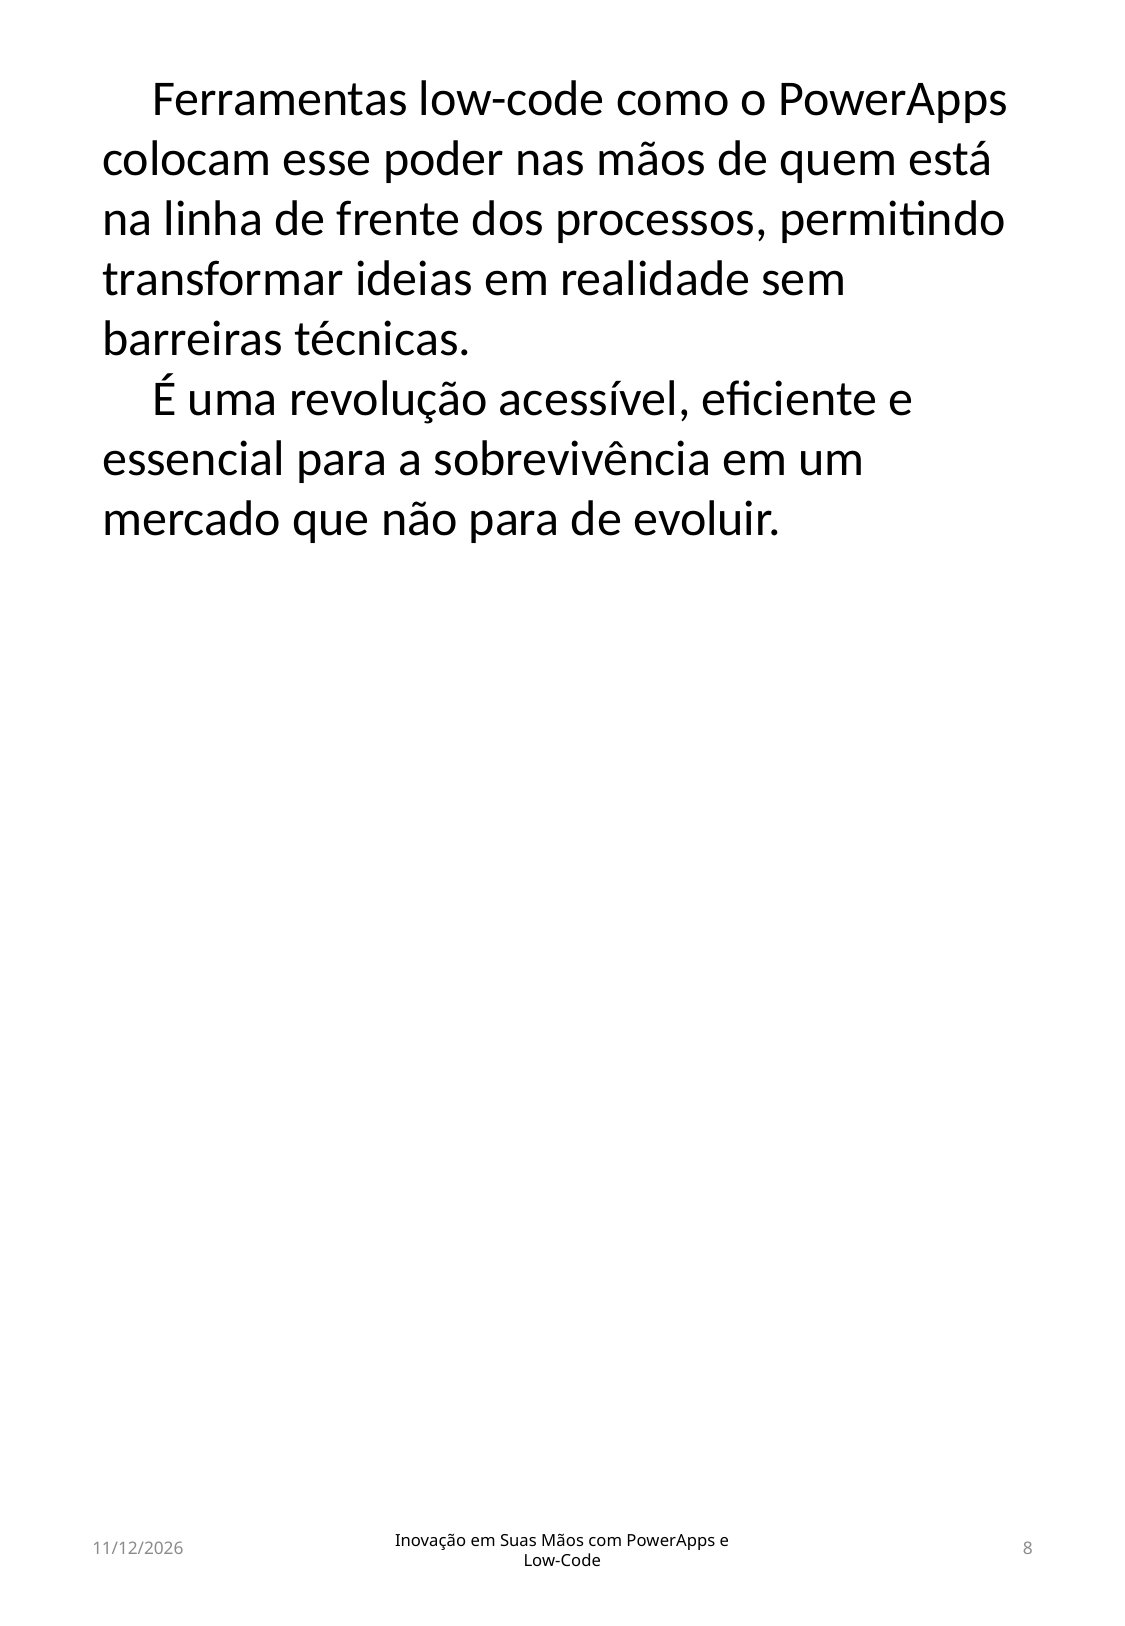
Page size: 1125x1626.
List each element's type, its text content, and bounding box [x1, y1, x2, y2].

slide_number 8 [794, 1506, 1048, 1593]
footer Inovação em Suas Mãos com PowerApps e Low-Code [372, 1506, 753, 1593]
text_box Ferramentas low-code como o PowerApps colocam esse poder nas mãos de quem está na linha de frente dos processos, permitindo transformar ideias em realidade sem barreiras técnicas. É uma revolução acessível, eficiente e essencial para a sobrevivência em um mercado que não para de evoluir. [86, 57, 1047, 793]
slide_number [77, 1506, 331, 1593]
